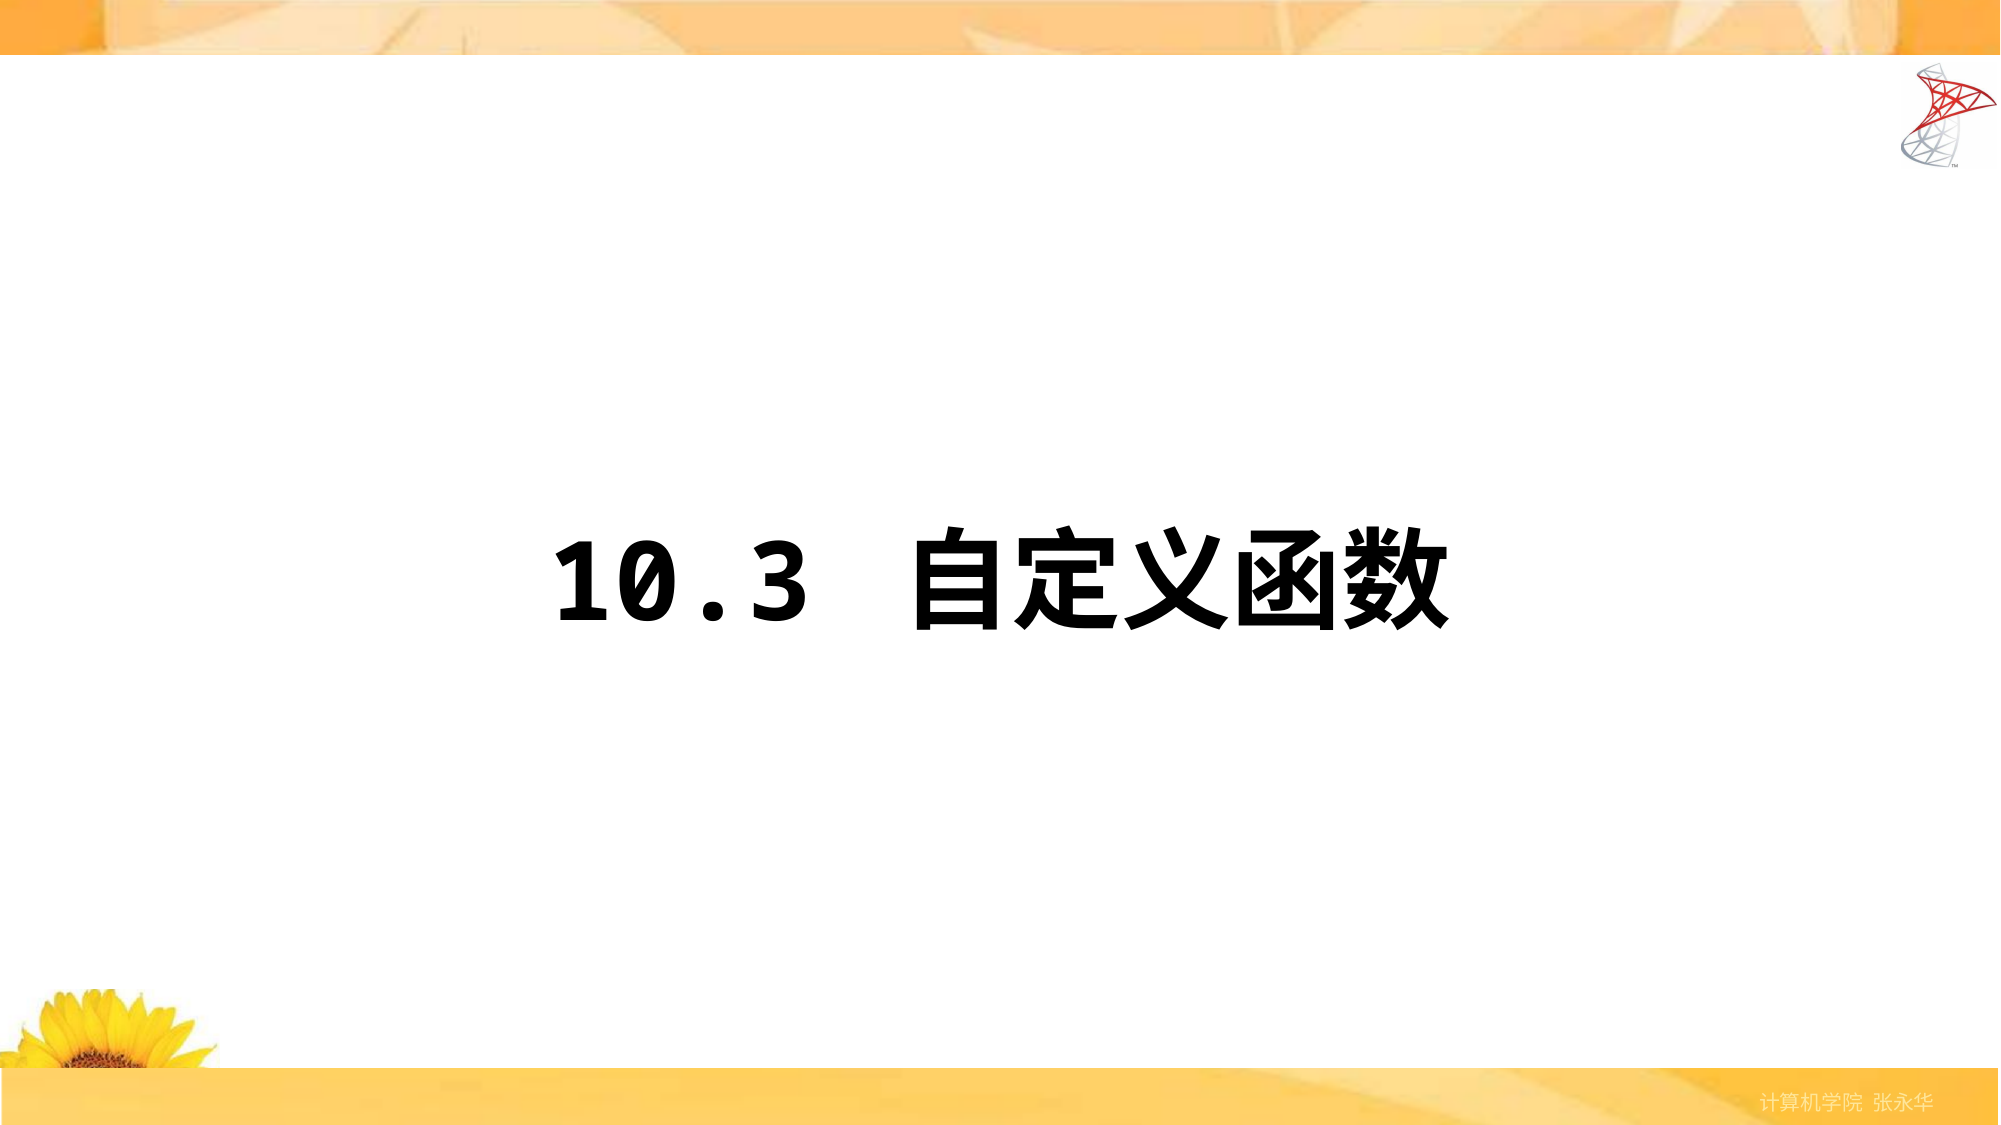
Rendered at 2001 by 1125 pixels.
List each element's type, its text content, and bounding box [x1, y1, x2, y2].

title 10.3 自定义函数 [222, 436, 1778, 650]
picture [0, 0, 2001, 55]
picture [1901, 62, 1997, 169]
picture [0, 989, 1998, 1125]
